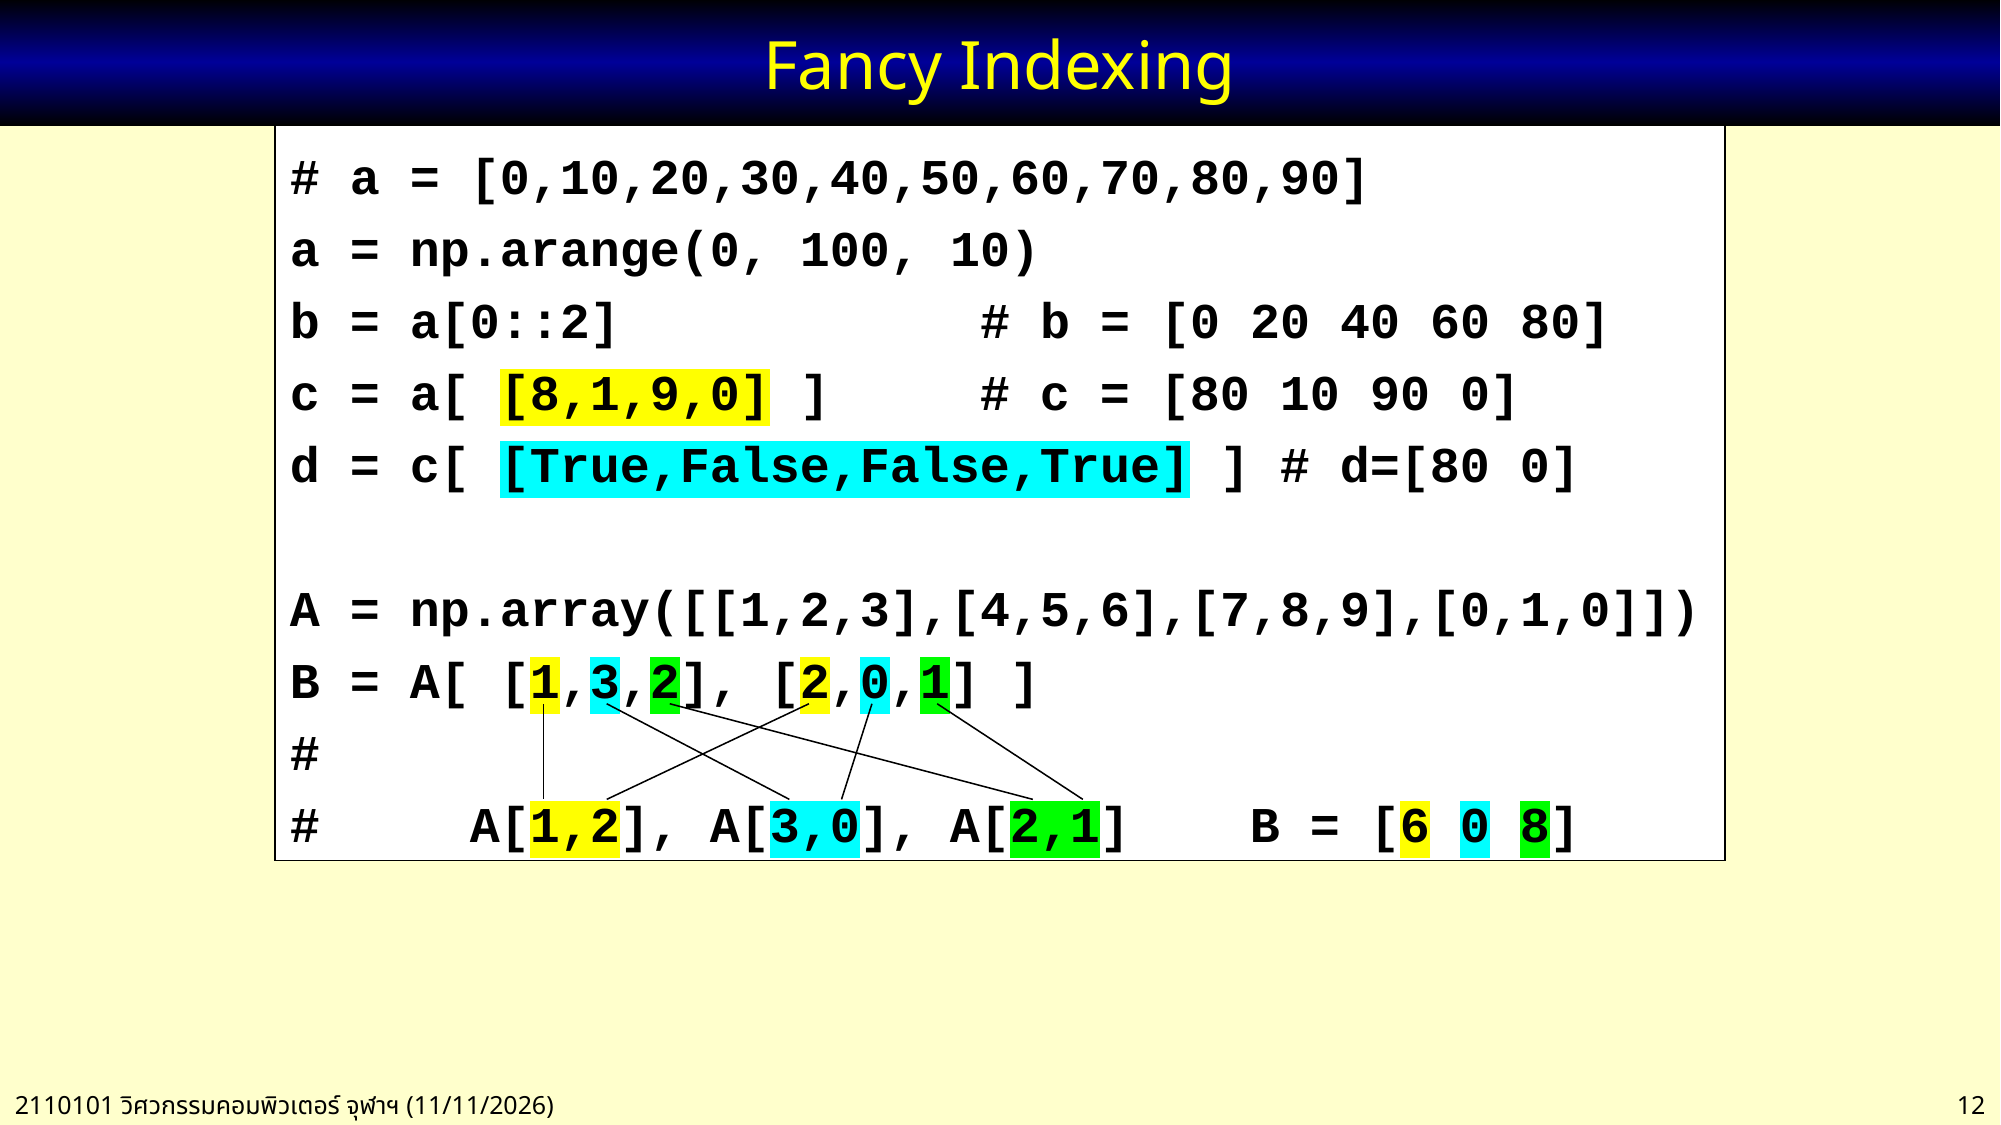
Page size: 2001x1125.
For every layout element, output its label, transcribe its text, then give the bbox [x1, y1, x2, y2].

text_box # a = [0,10,20,30,40,50,60,70,80,90] a = np.arange(0, 100, 10) b = a[0::2] # b = [0 20 40 60 80] c = a[ [8,1,9,0] ] # c = [80 10 90 0] d = c[ [True,False,False,True] ] # d=[80 0] A = np.array([[1,2,3],[4,5,6],[7,8,9],[0,1,0]]) B = A[ [1,3,2], [2,0,1] ] # # A[1,2], A[3,0], A[2,1] B = [6 0 8] [275, 125, 1725, 861]
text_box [543, 703, 1084, 800]
title Fancy Indexing [0, 0, 2000, 126]
